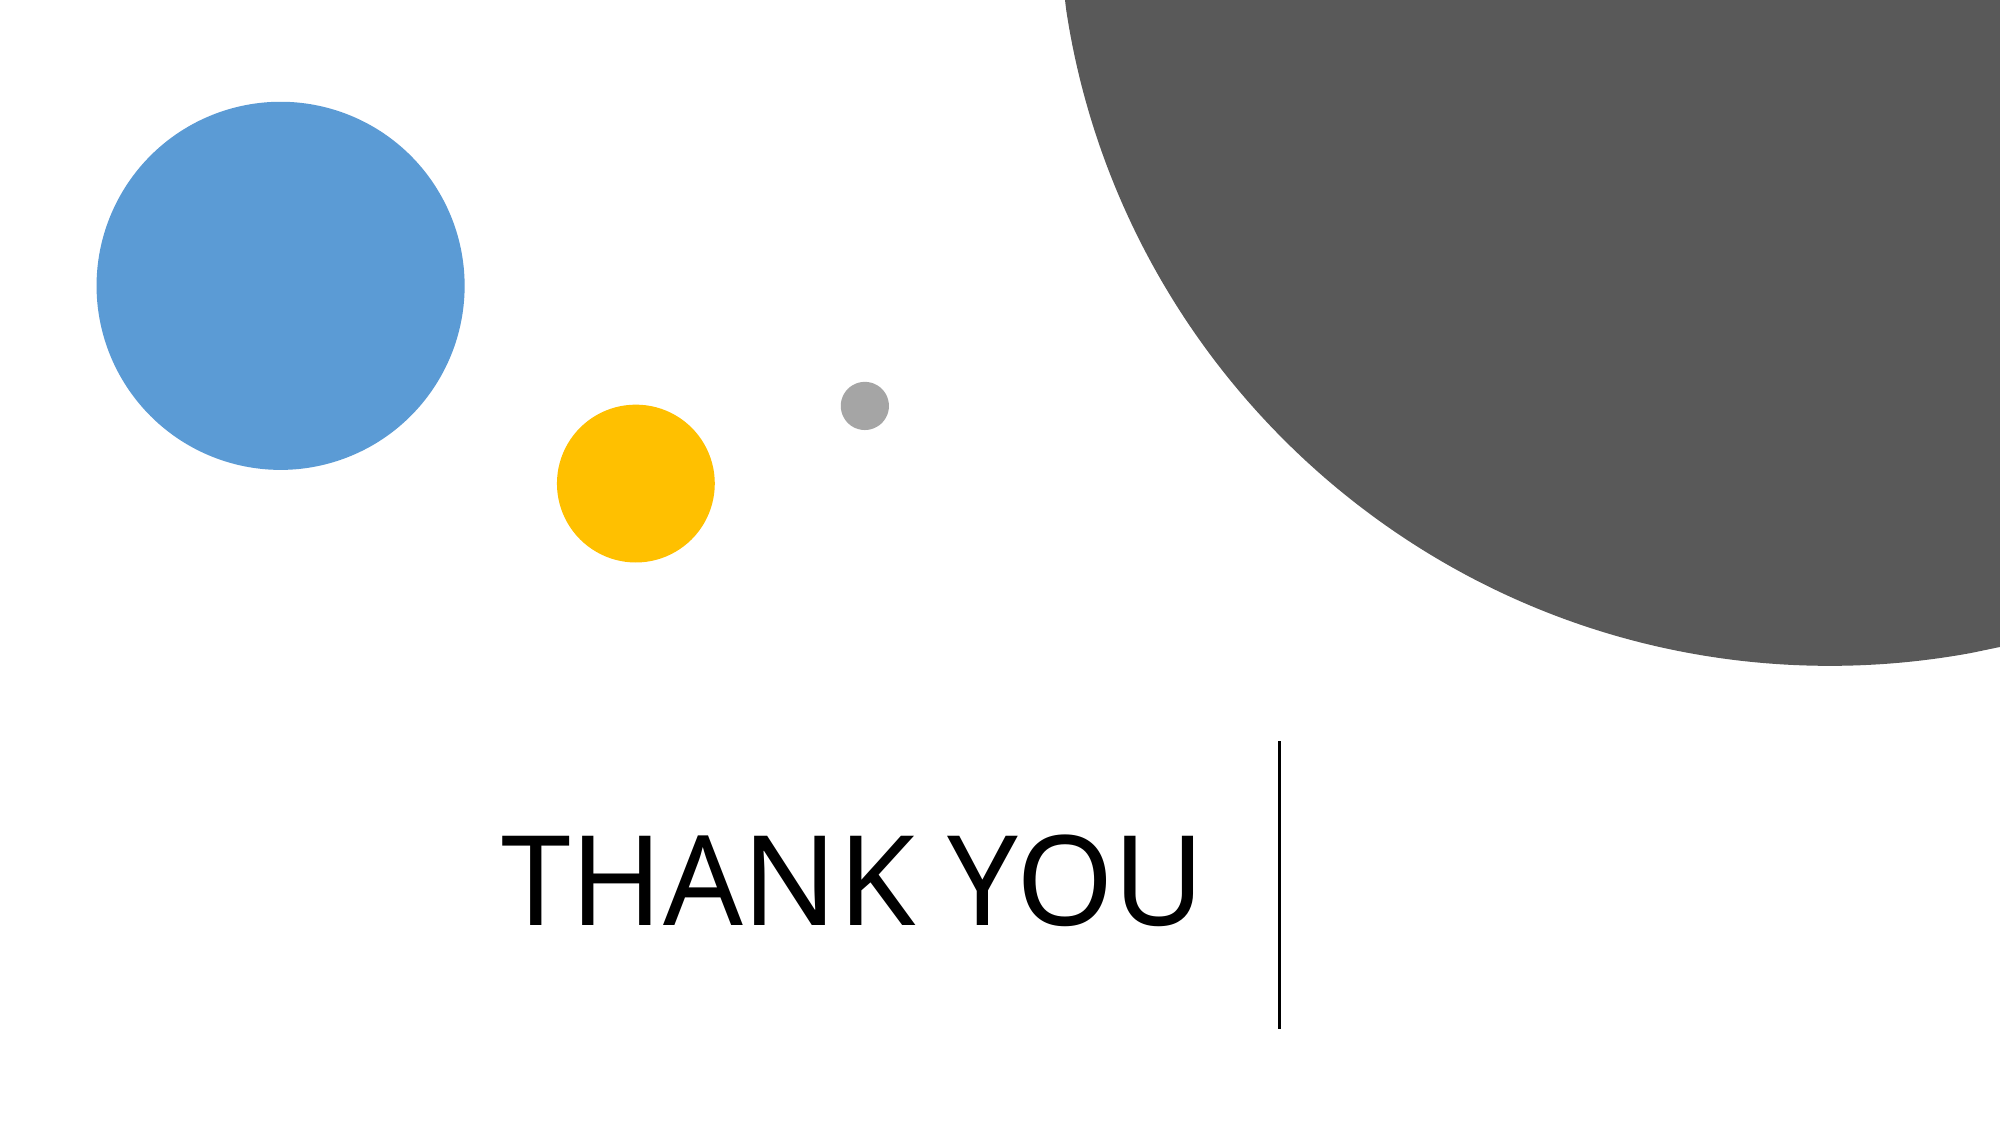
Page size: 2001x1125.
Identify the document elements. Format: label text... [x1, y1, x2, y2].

text_box [0, 0, 2000, 1125]
text_box THANK YOU [137, 742, 1254, 1028]
text_box [1063, 0, 2000, 667]
text_box [555, 403, 716, 564]
text_box [839, 380, 890, 432]
text_box [95, 100, 466, 471]
